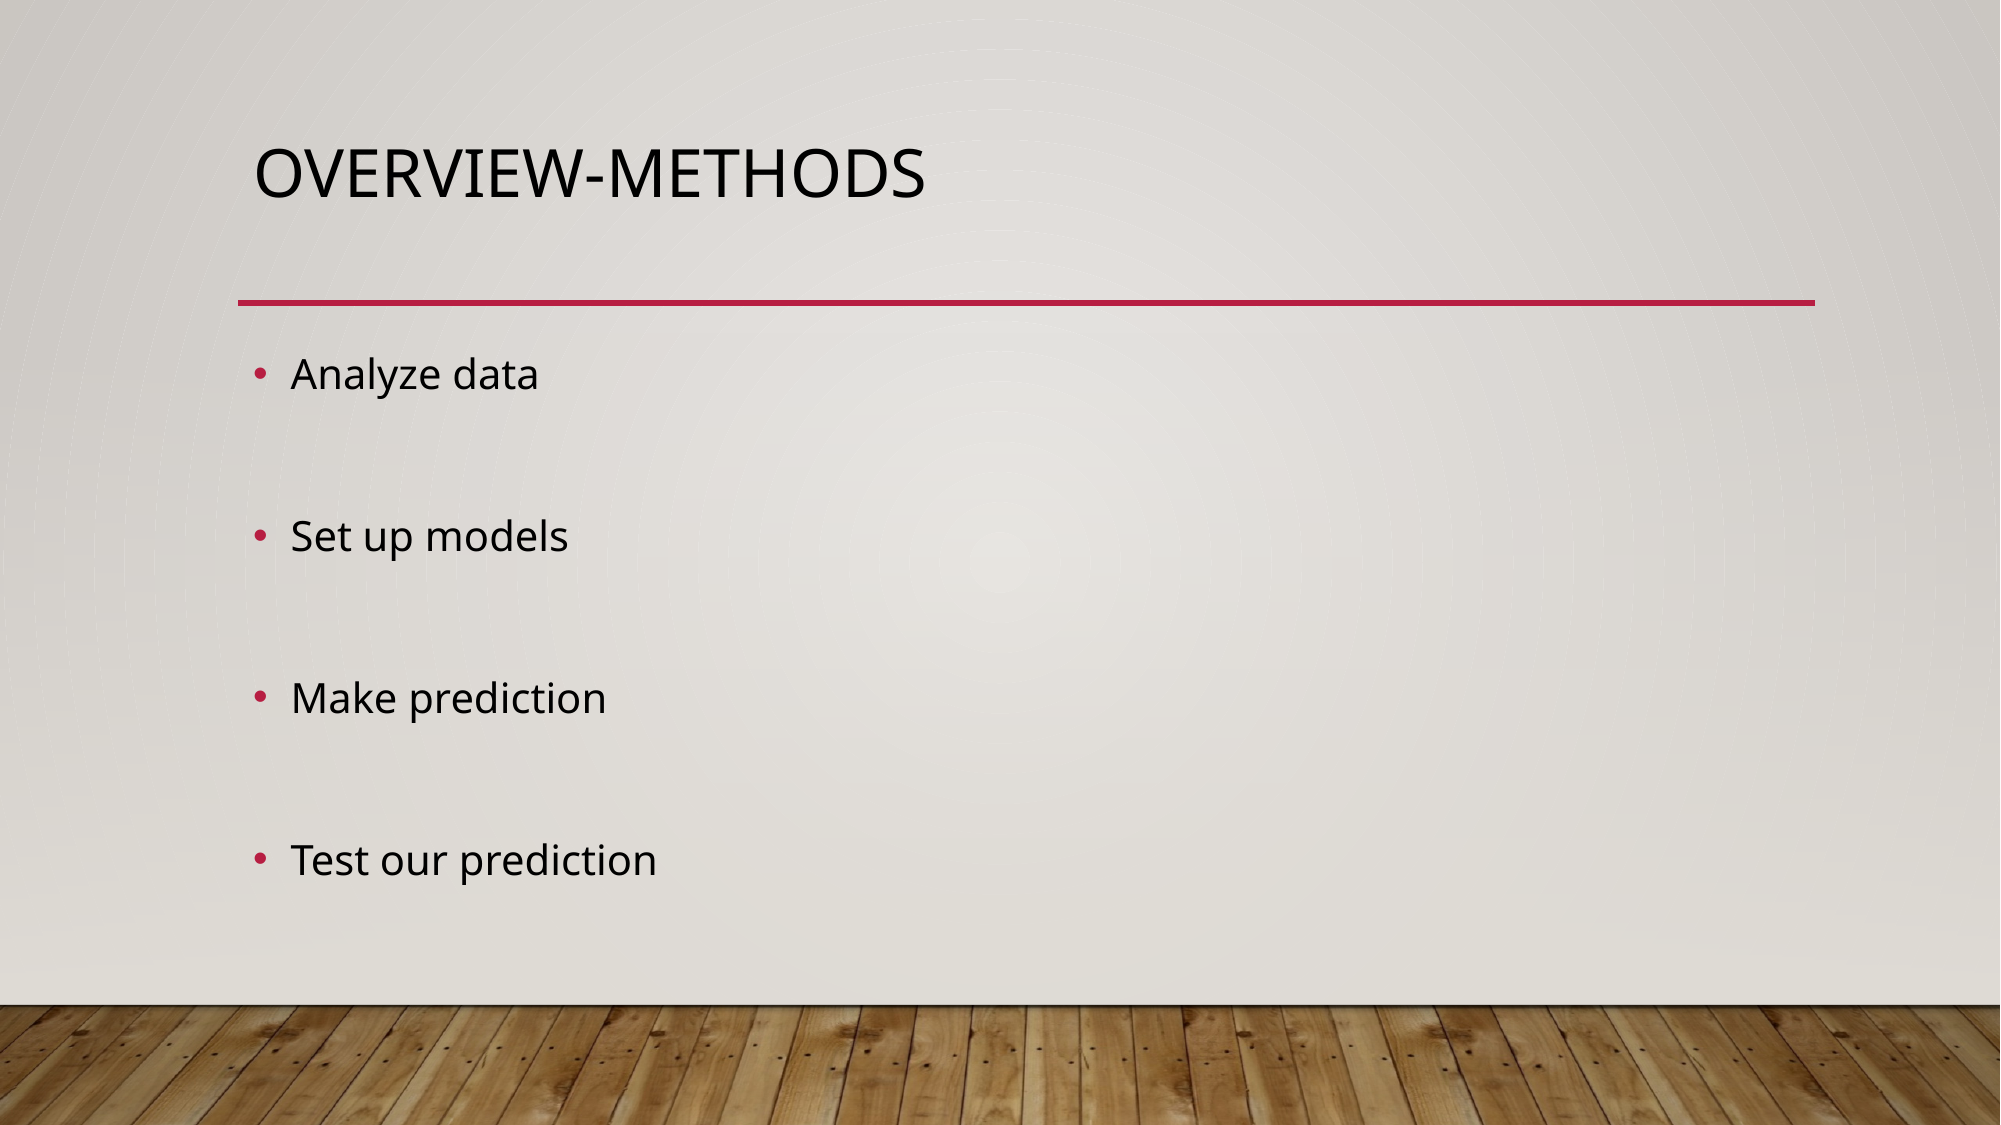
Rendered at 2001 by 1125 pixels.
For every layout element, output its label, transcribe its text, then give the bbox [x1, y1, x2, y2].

picture [0, 1005, 2000, 1125]
list Analyze data Set up models Make prediction Test our prediction [238, 330, 1814, 897]
title Overview-methods [238, 131, 1814, 305]
